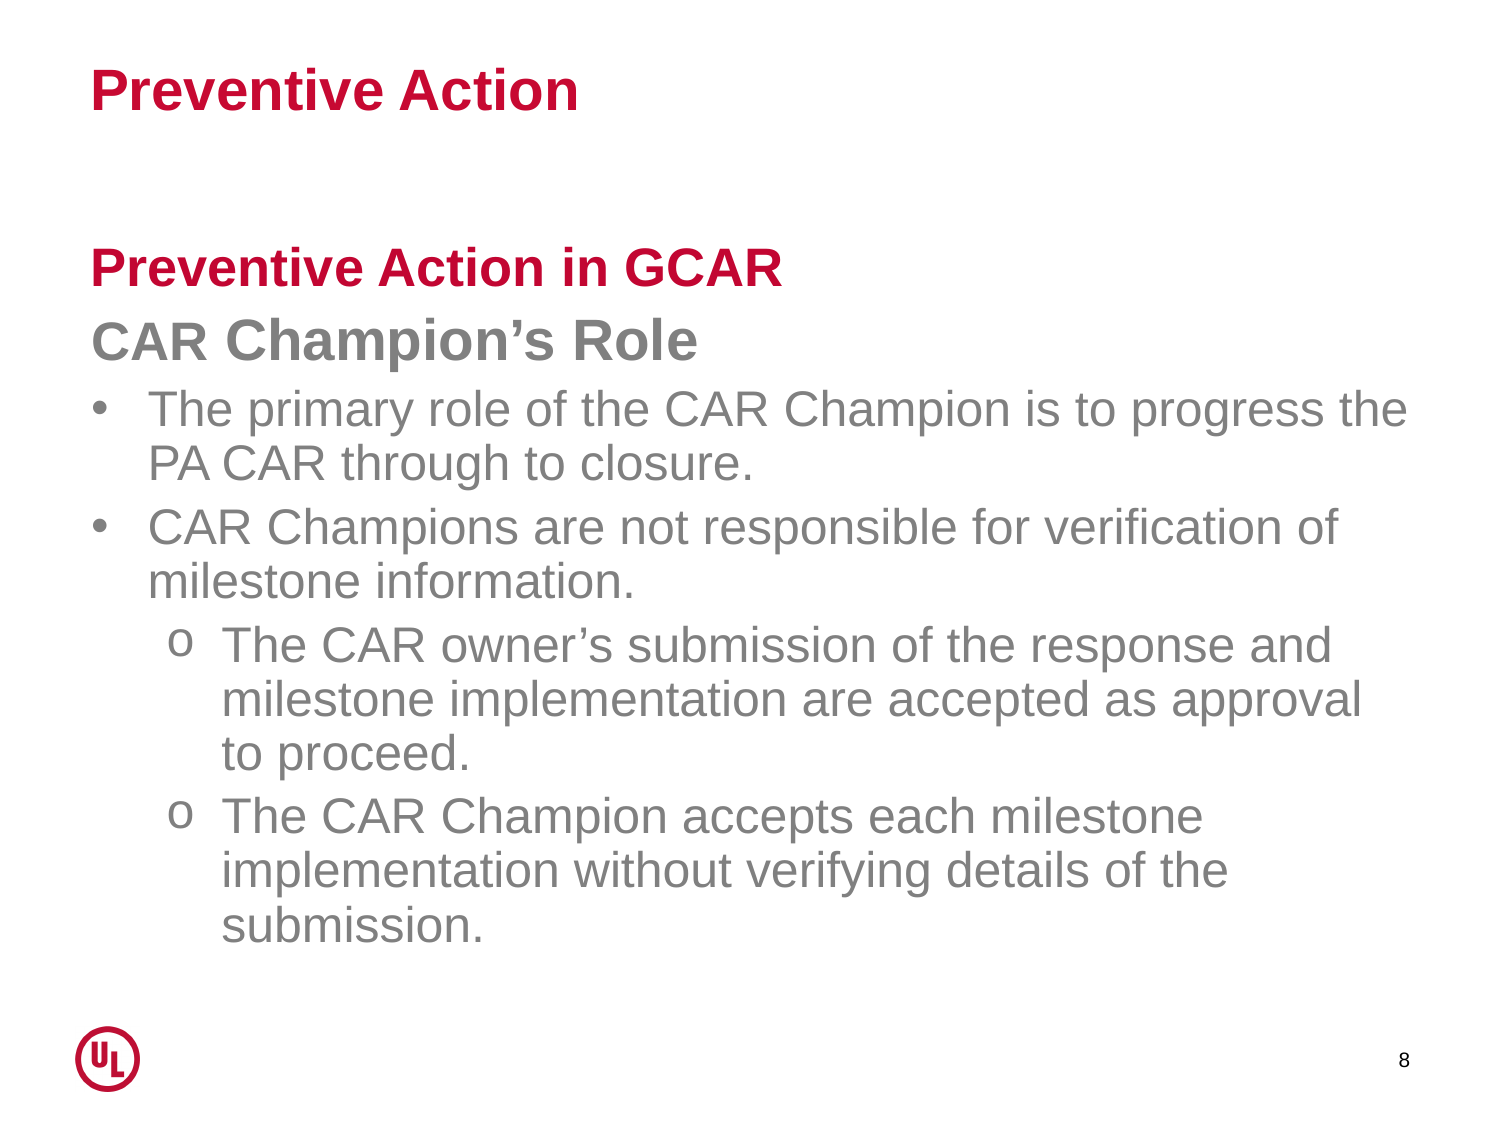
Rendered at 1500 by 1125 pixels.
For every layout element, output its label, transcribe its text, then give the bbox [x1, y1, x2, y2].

title Preventive Action [75, 45, 1425, 232]
list Preventive Action in GCAR CAR Champion’s Role The primary role of the CAR Champion is to progress the PA CAR through to closure. CAR Champions are not responsible for verification of milestone information. The CAR owner’s submission of the response and milestone implementation are accepted as approval to proceed. The CAR Champion accepts each milestone implementation without verifying details of the submission. [75, 232, 1425, 1090]
slide_number 8 [1319, 1029, 1425, 1090]
